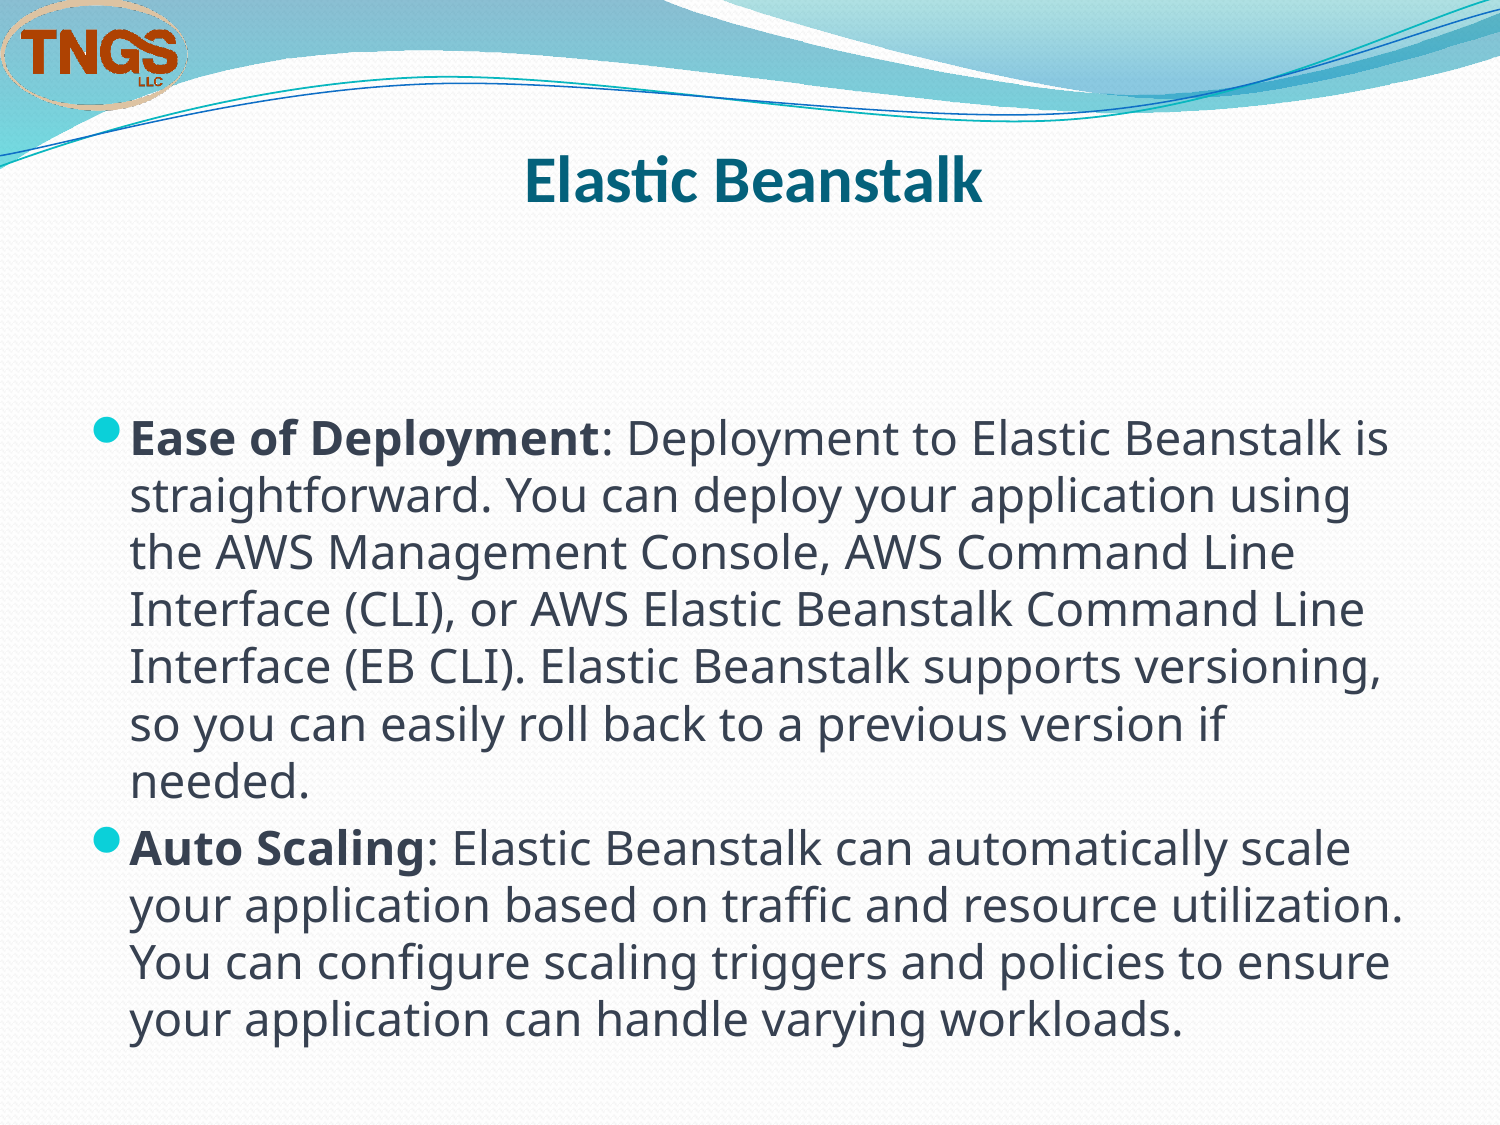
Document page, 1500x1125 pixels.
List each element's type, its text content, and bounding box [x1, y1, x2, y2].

list Ease of Deployment: Deployment to Elastic Beanstalk is straightforward. You can deploy your application using the AWS Management Console, AWS Command Line Interface (CLI), or AWS Elastic Beanstalk Command Line Interface (EB CLI). Elastic Beanstalk supports versioning, so you can easily roll back to a previous version if needed. Auto Scaling: Elastic Beanstalk can automatically scale your application based on traffic and resource utilization. You can configure scaling triggers and policies to ensure your application can handle varying workloads. [75, 399, 1425, 1080]
picture [0, 0, 188, 111]
title Elastic Beanstalk [79, 137, 1430, 216]
